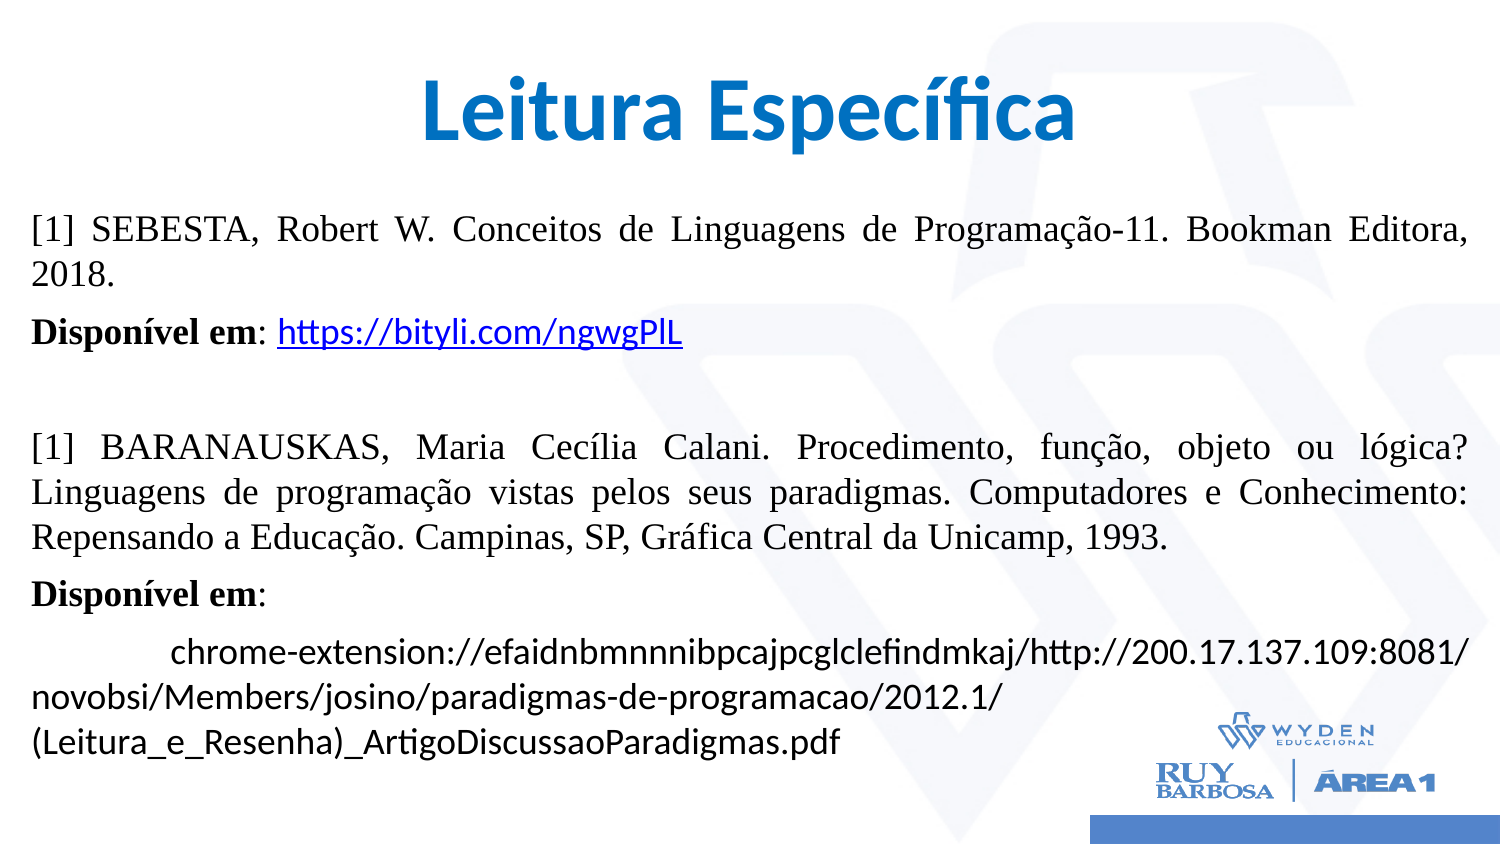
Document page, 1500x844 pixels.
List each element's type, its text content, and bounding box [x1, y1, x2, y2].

list [1] SEBESTA, Robert W. Conceitos de Linguagens de Programação-11. Bookman Editora, 2018. Disponível em: https://bityli.com/ngwgPlL [1] BARANAUSKAS, Maria Cecília Calani. Procedimento, função, objeto ou lógica? Linguagens de programação vistas pelos seus paradigmas. Computadores e Conhecimento: Repensando a Educação. Campinas, SP, Gráfica Central da Unicamp, 1993. Disponível em: chrome-extension://efaidnbmnnnibpcajpcglclefindmkaj/http://200.17.137.109:8081/novobsi/Members/josino/paradigmas-de-programacao/2012.1/(Leitura_e_Resenha)_ArtigoDiscussaoParadigmas.pdf [22, 196, 1479, 755]
picture [0, 0, 1500, 844]
title Leitura Específica [74, 33, 1426, 175]
